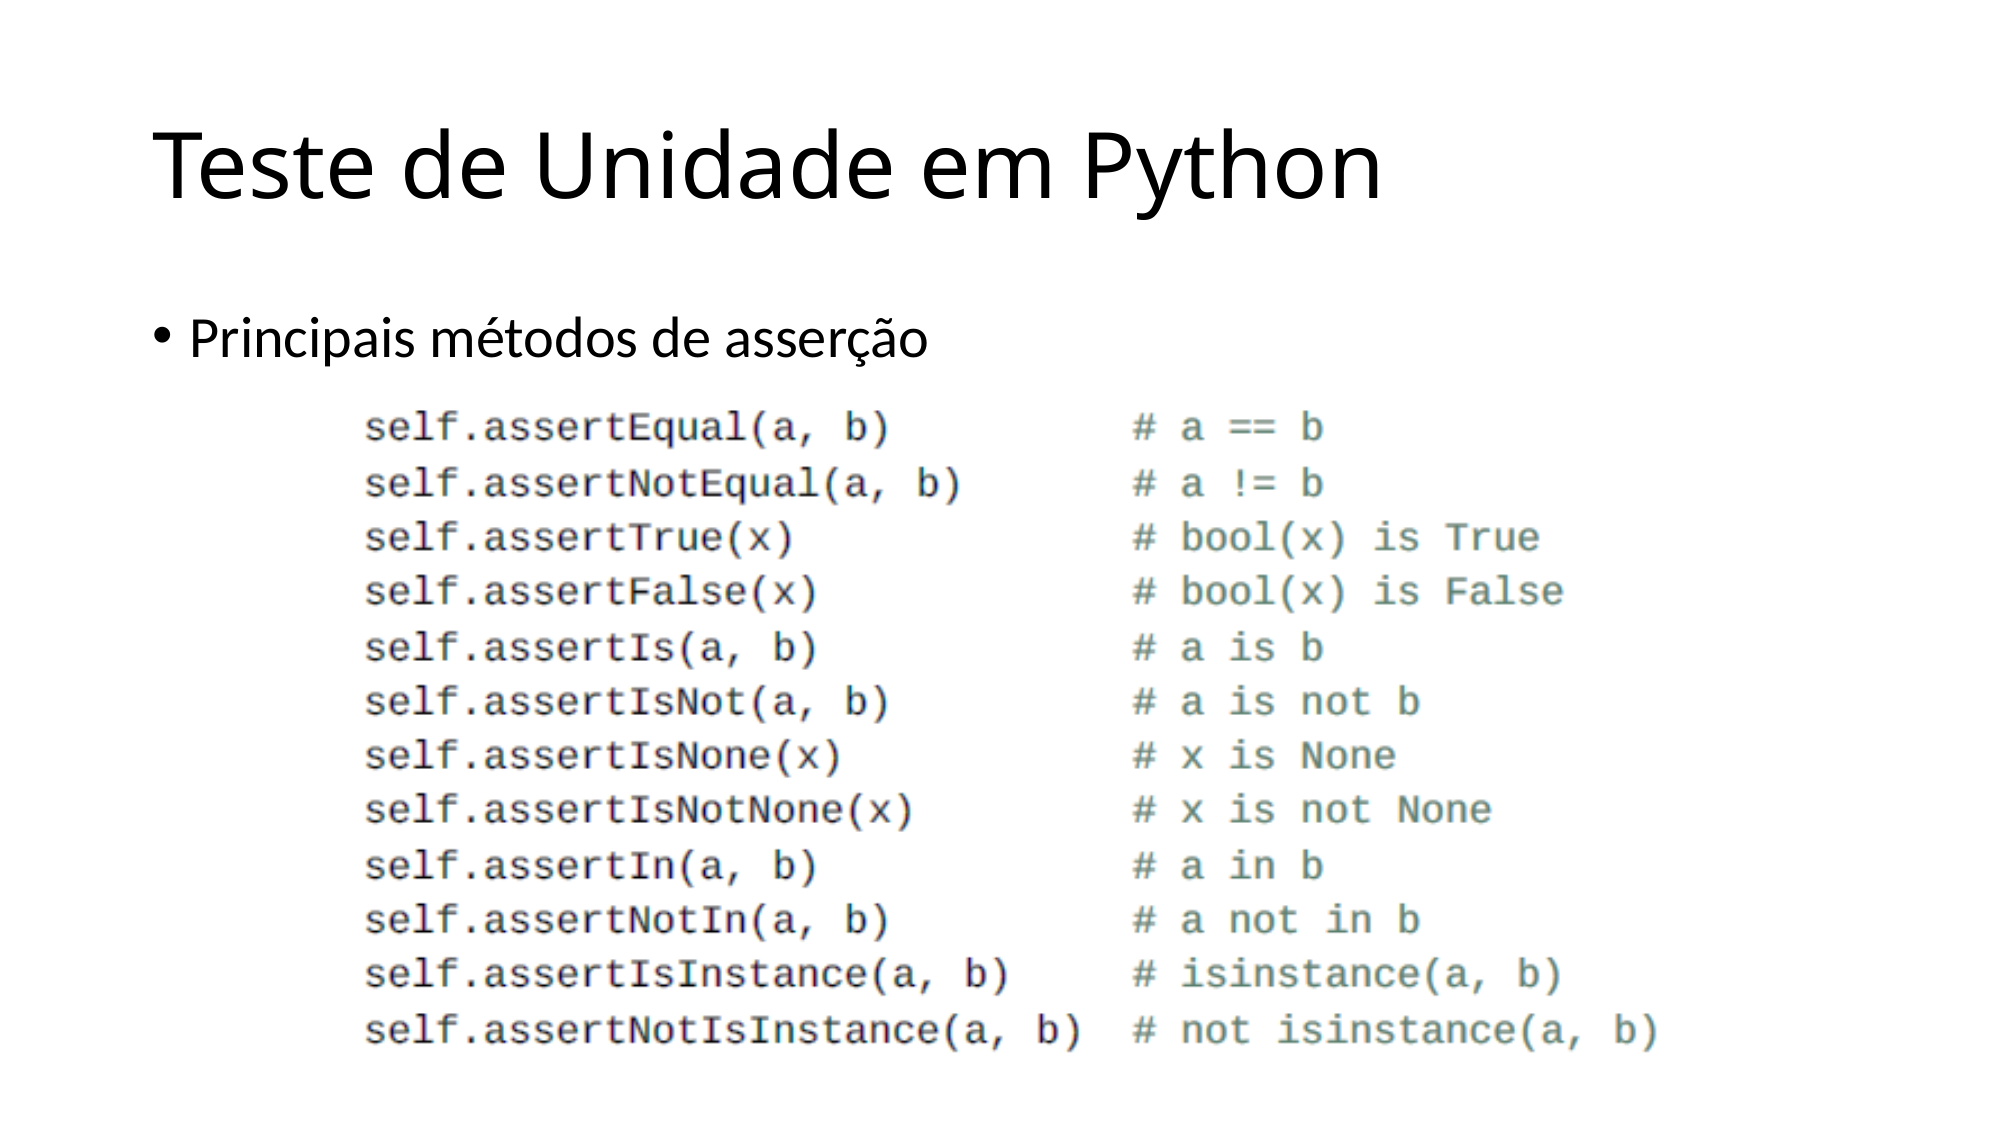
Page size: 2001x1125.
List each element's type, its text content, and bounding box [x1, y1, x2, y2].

title Teste de Unidade em Python [137, 59, 1863, 278]
list Principais métodos de asserção [137, 299, 1863, 1014]
picture [349, 400, 1670, 1066]
